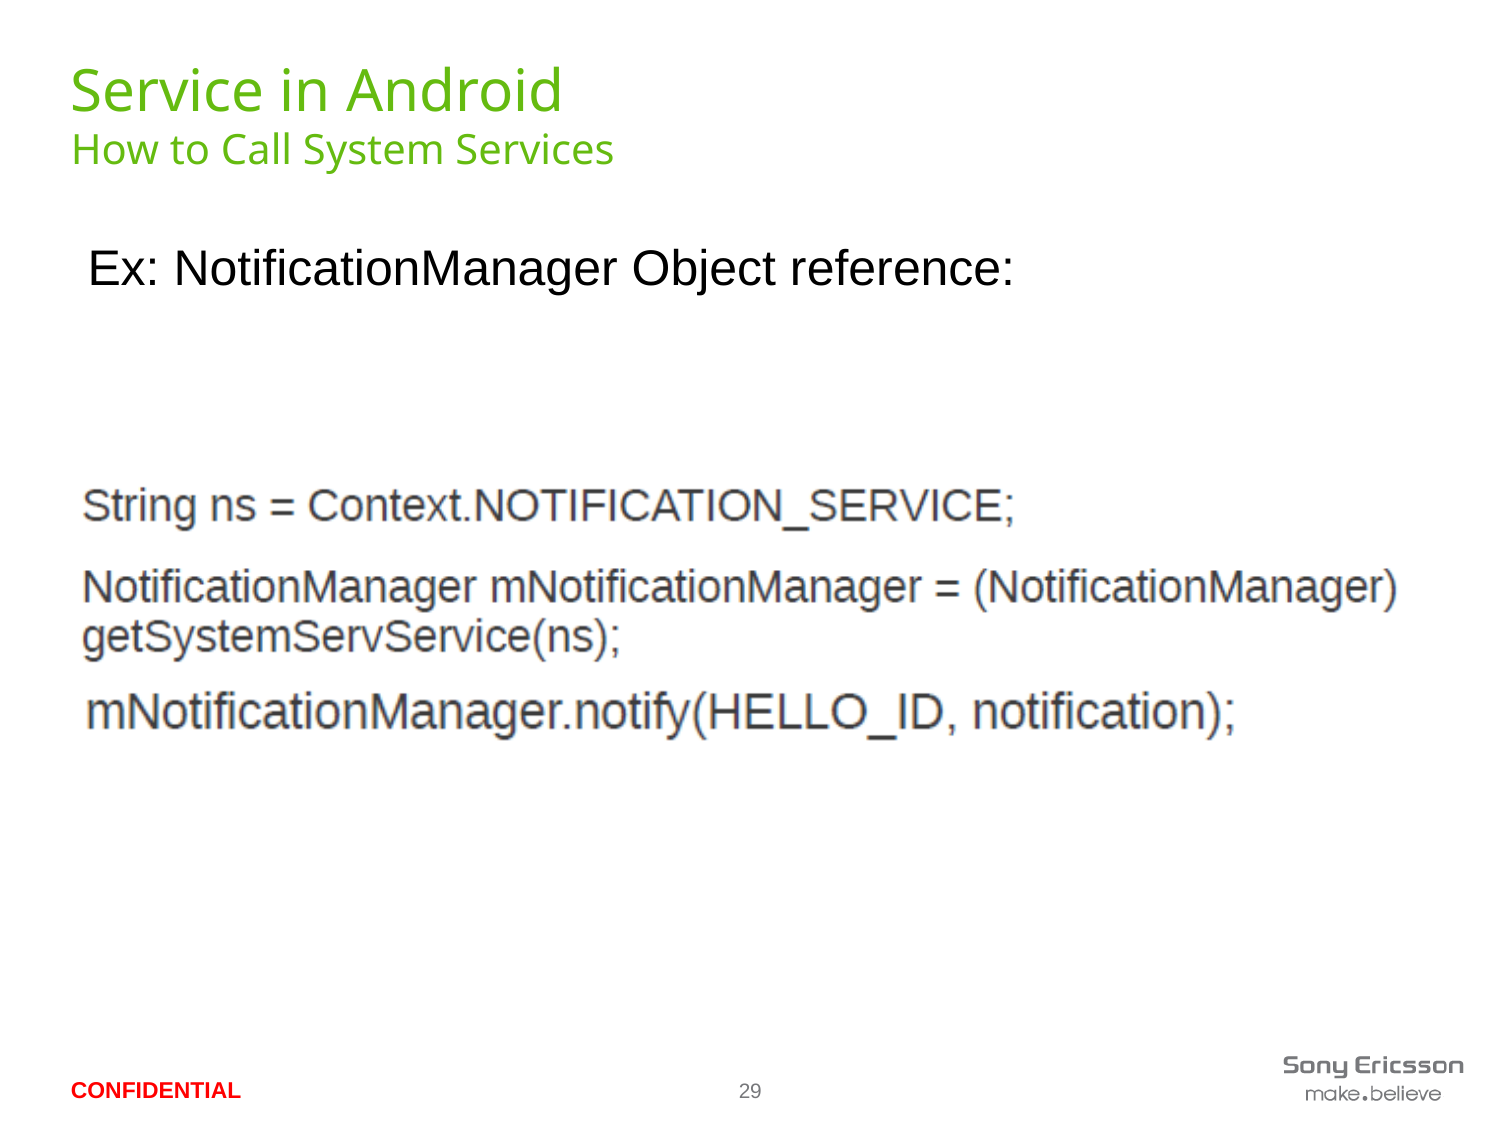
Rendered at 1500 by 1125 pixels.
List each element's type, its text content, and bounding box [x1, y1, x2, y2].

text_box Ex: NotificationManager Object reference: [72, 228, 1421, 304]
title Service in Android How to Call System Services [70, 52, 1430, 139]
picture [63, 464, 1411, 767]
picture [1253, 1010, 1493, 1125]
